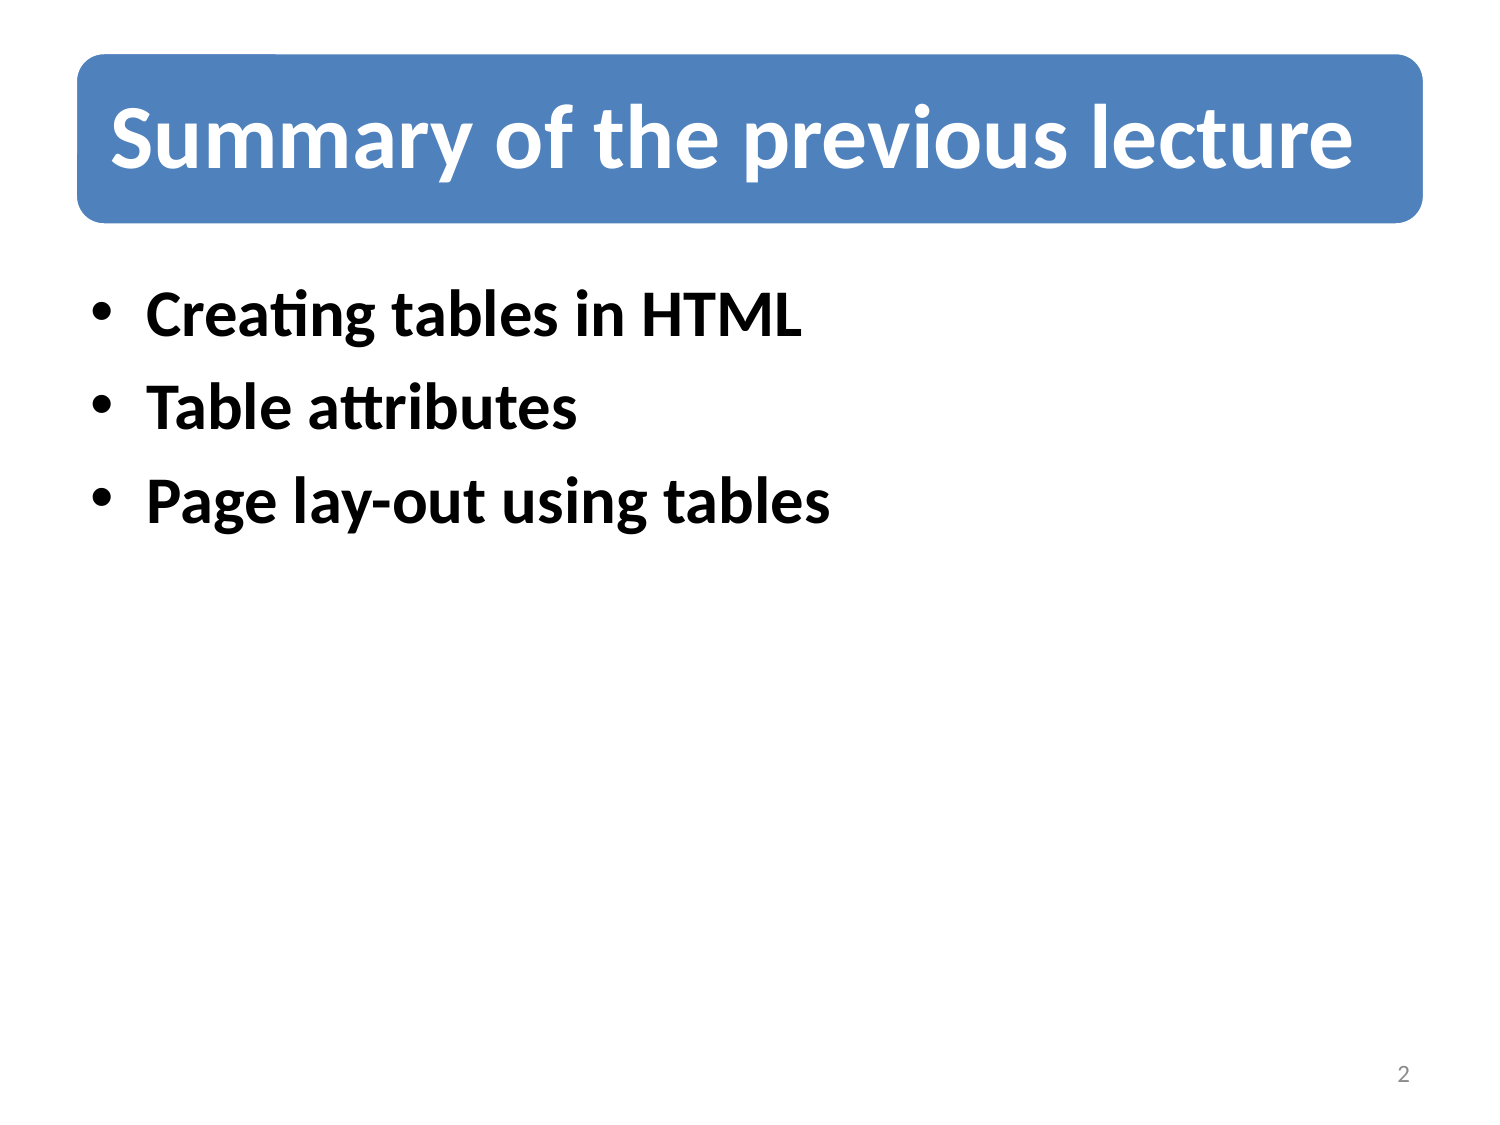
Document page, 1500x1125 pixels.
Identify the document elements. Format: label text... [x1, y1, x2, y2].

list Creating tables in HTML Table attributes Page lay-out using tables [75, 262, 1425, 1005]
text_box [74, 44, 1426, 233]
slide_number 2 [1074, 1042, 1425, 1103]
